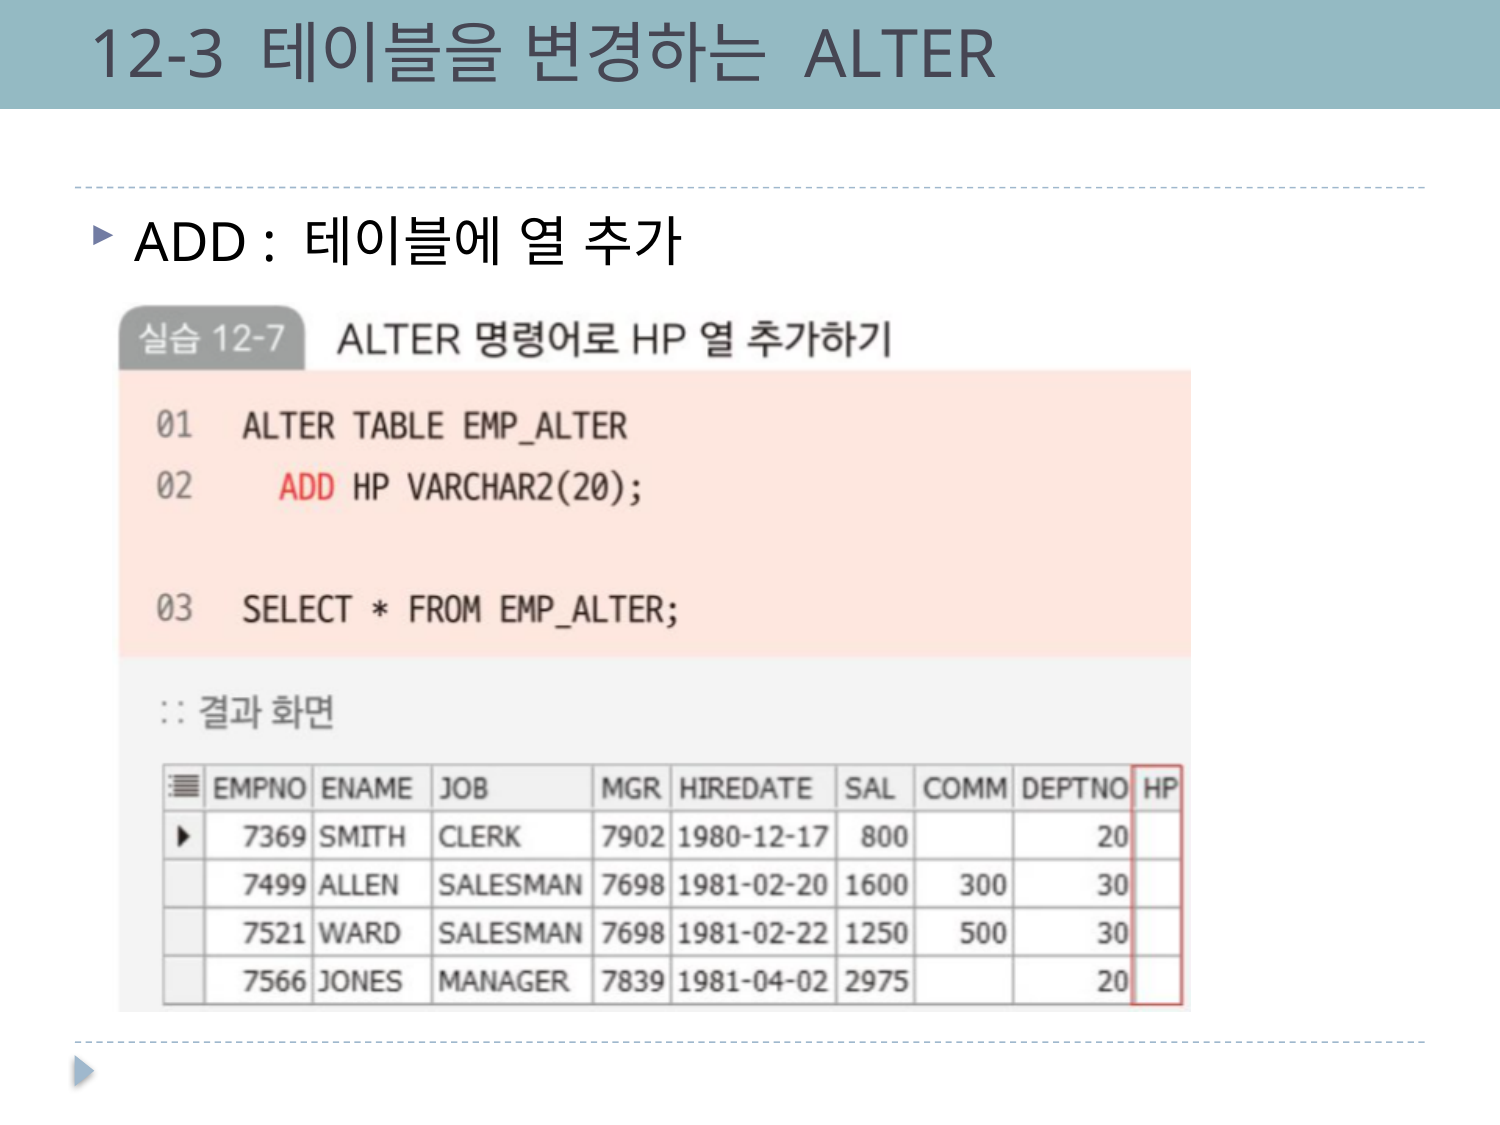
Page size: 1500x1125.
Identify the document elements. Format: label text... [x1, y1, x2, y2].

list ADD : 테이블에 열 추가 [75, 200, 1425, 1010]
title 12-3 테이블을 변경하는 ALTER [75, 0, 1425, 102]
picture [111, 302, 1191, 1013]
